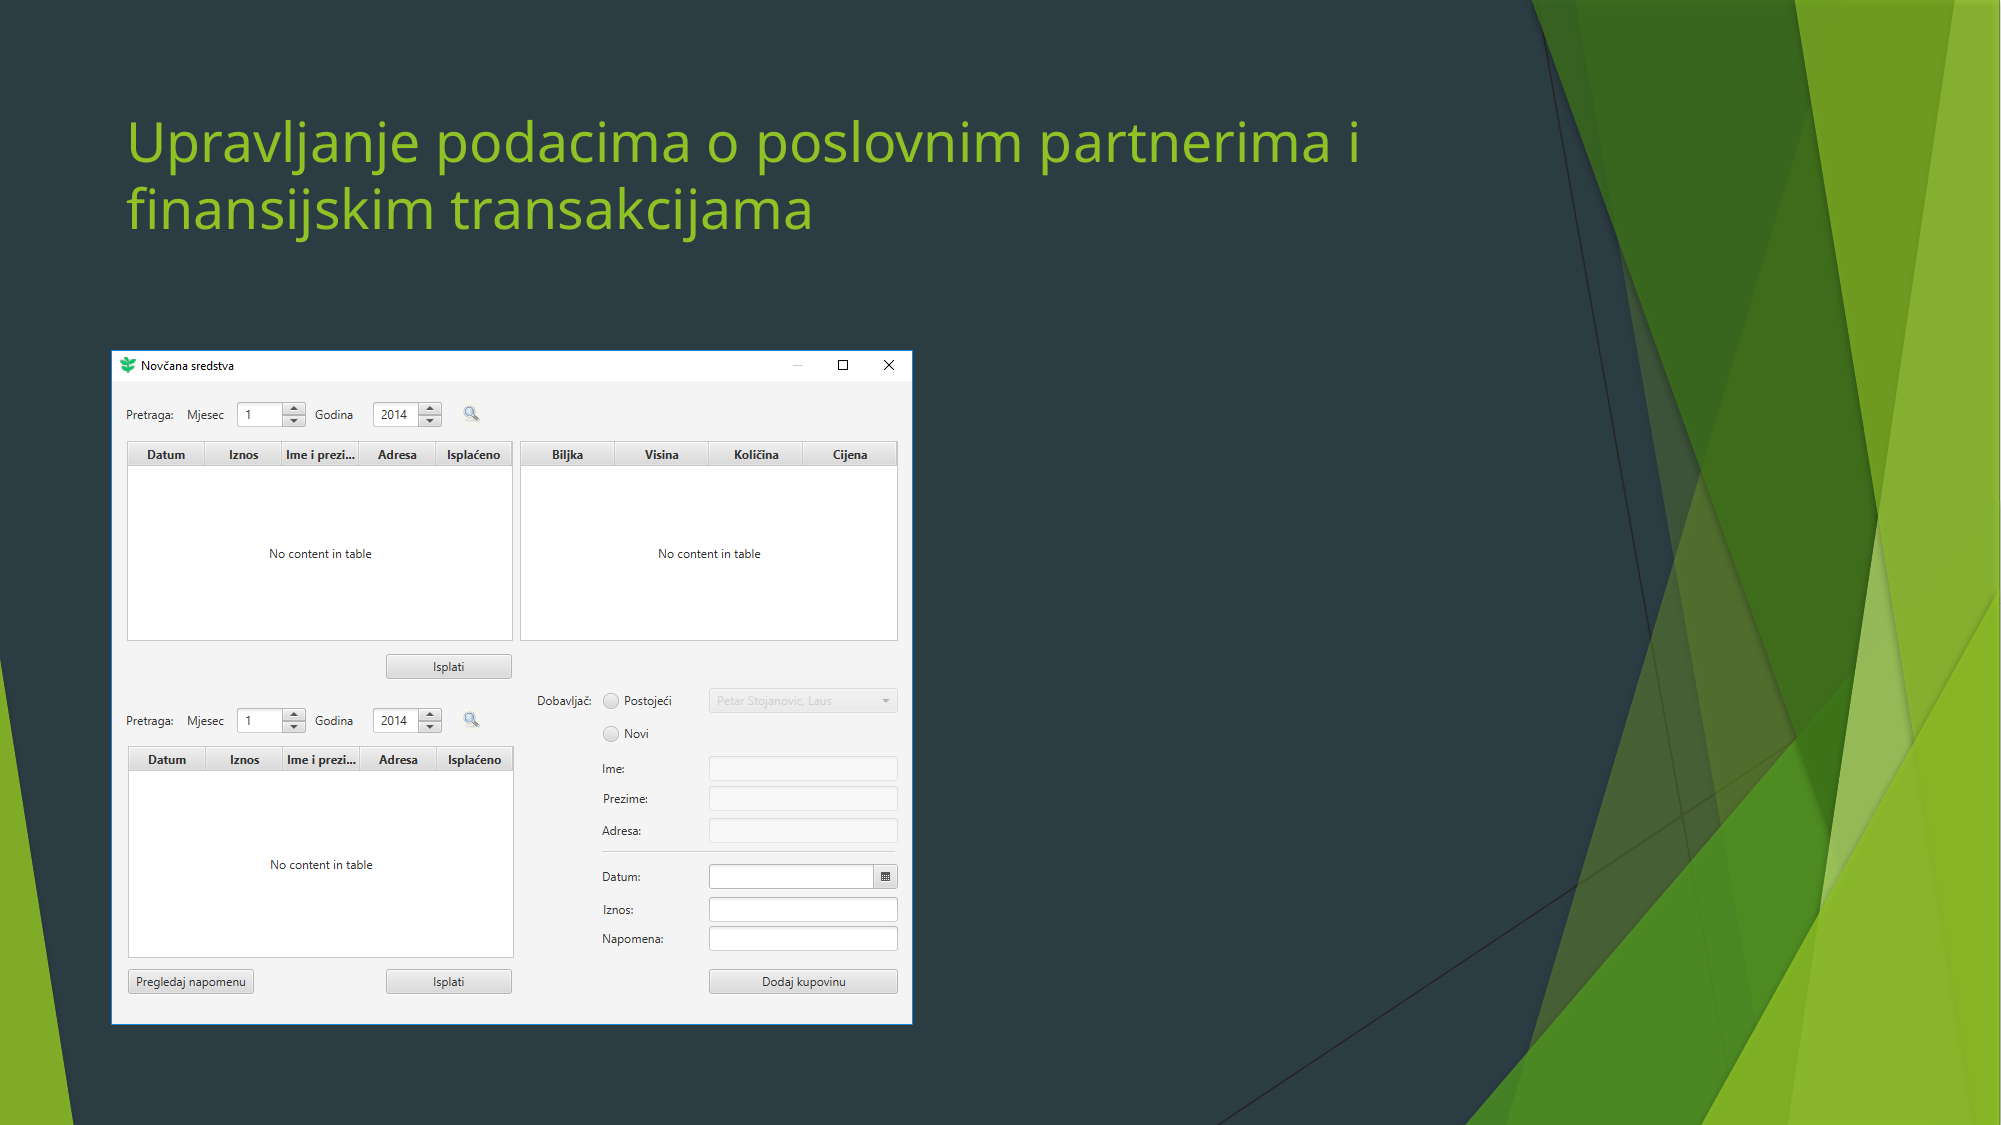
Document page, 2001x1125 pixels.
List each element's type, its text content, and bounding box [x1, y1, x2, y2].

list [110, 349, 913, 1026]
title Upravljanje podacima o poslovnim partnerima i finansijskim transakcijama [111, 99, 1522, 317]
